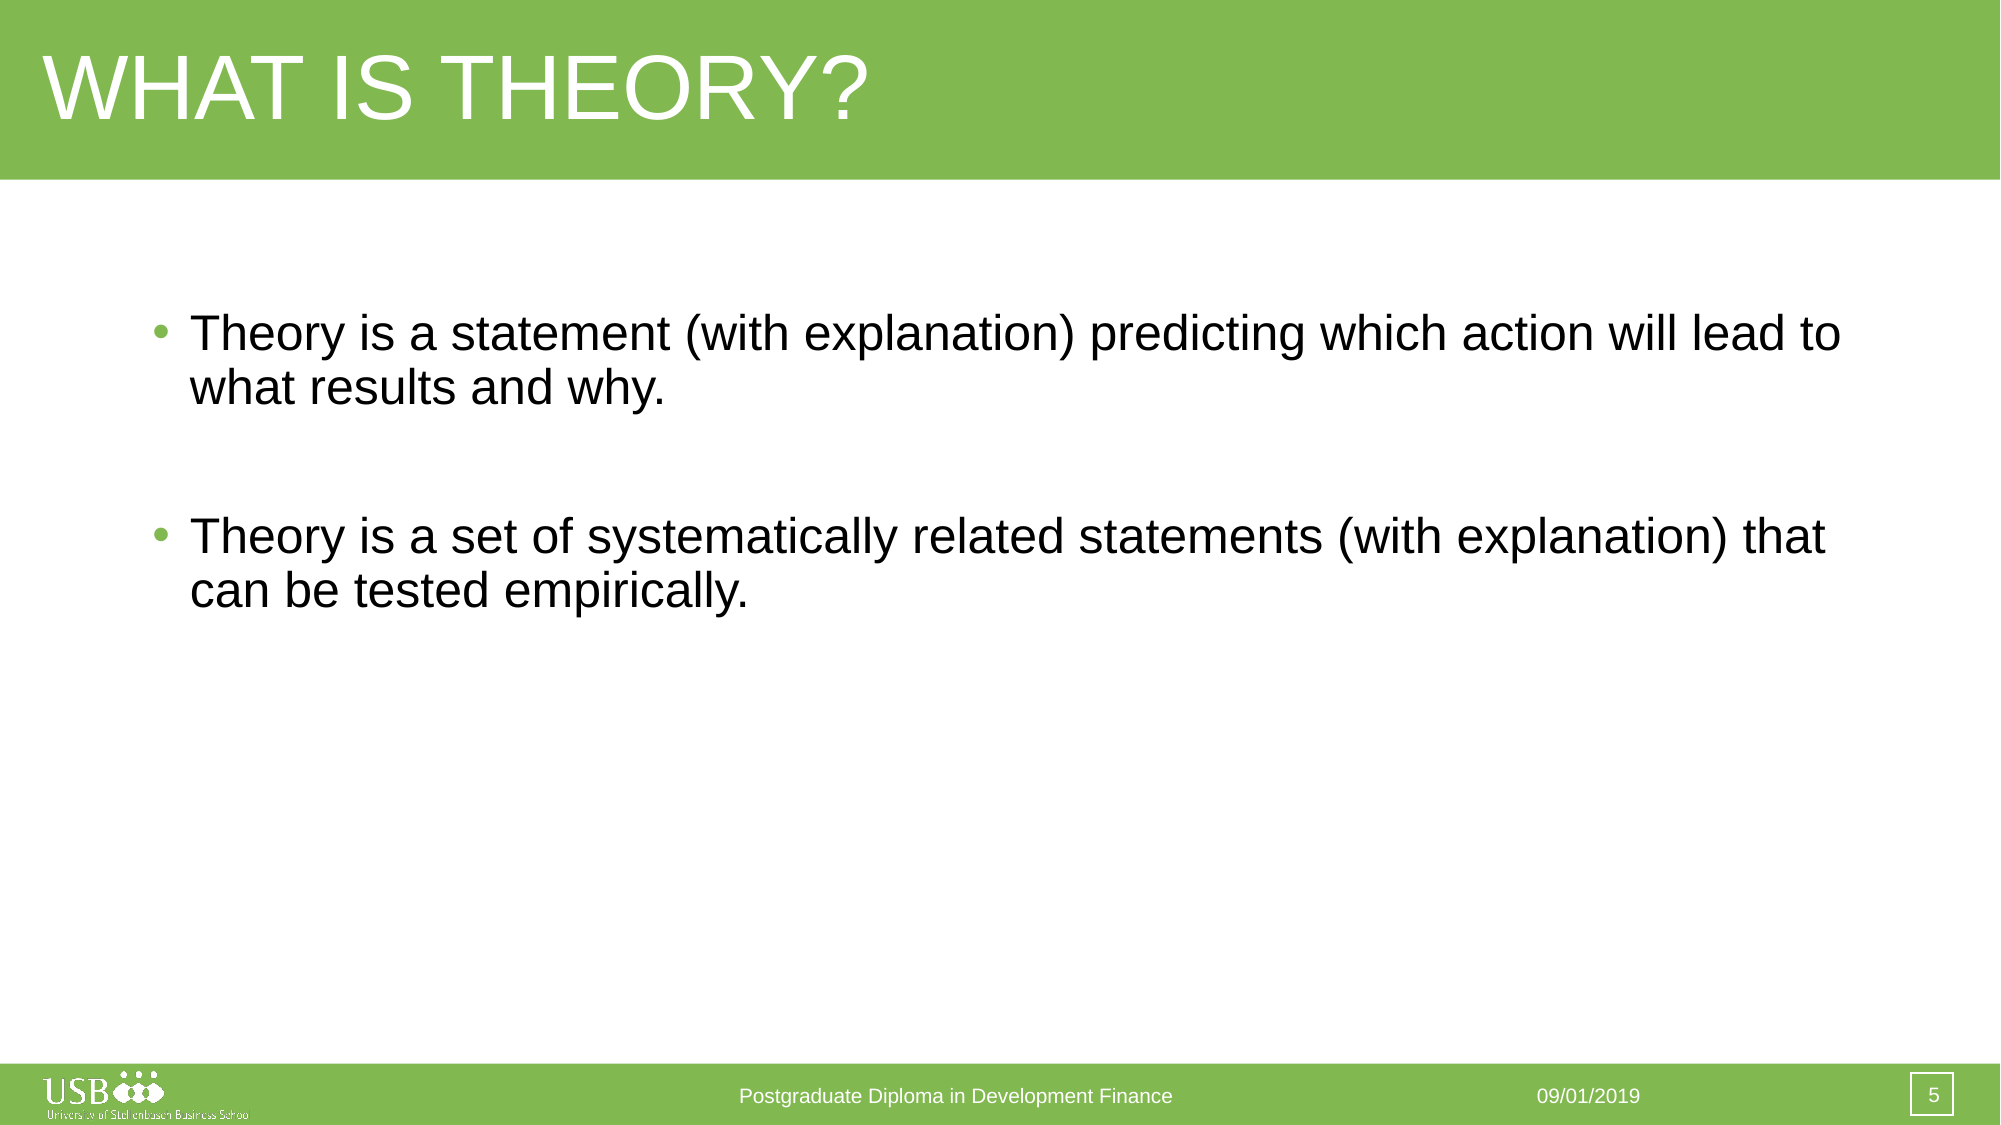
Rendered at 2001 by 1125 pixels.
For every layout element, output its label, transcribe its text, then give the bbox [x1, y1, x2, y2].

list Theory is a statement (with explanation) predicting which action will lead to what results and why. Theory is a set of systematically related statements (with explanation) that can be tested empirically. [137, 299, 1863, 1014]
picture [43, 1071, 250, 1121]
title WHAT IS THEORY? [26, 0, 1845, 180]
slide_number 5 [1898, 1074, 1970, 1125]
